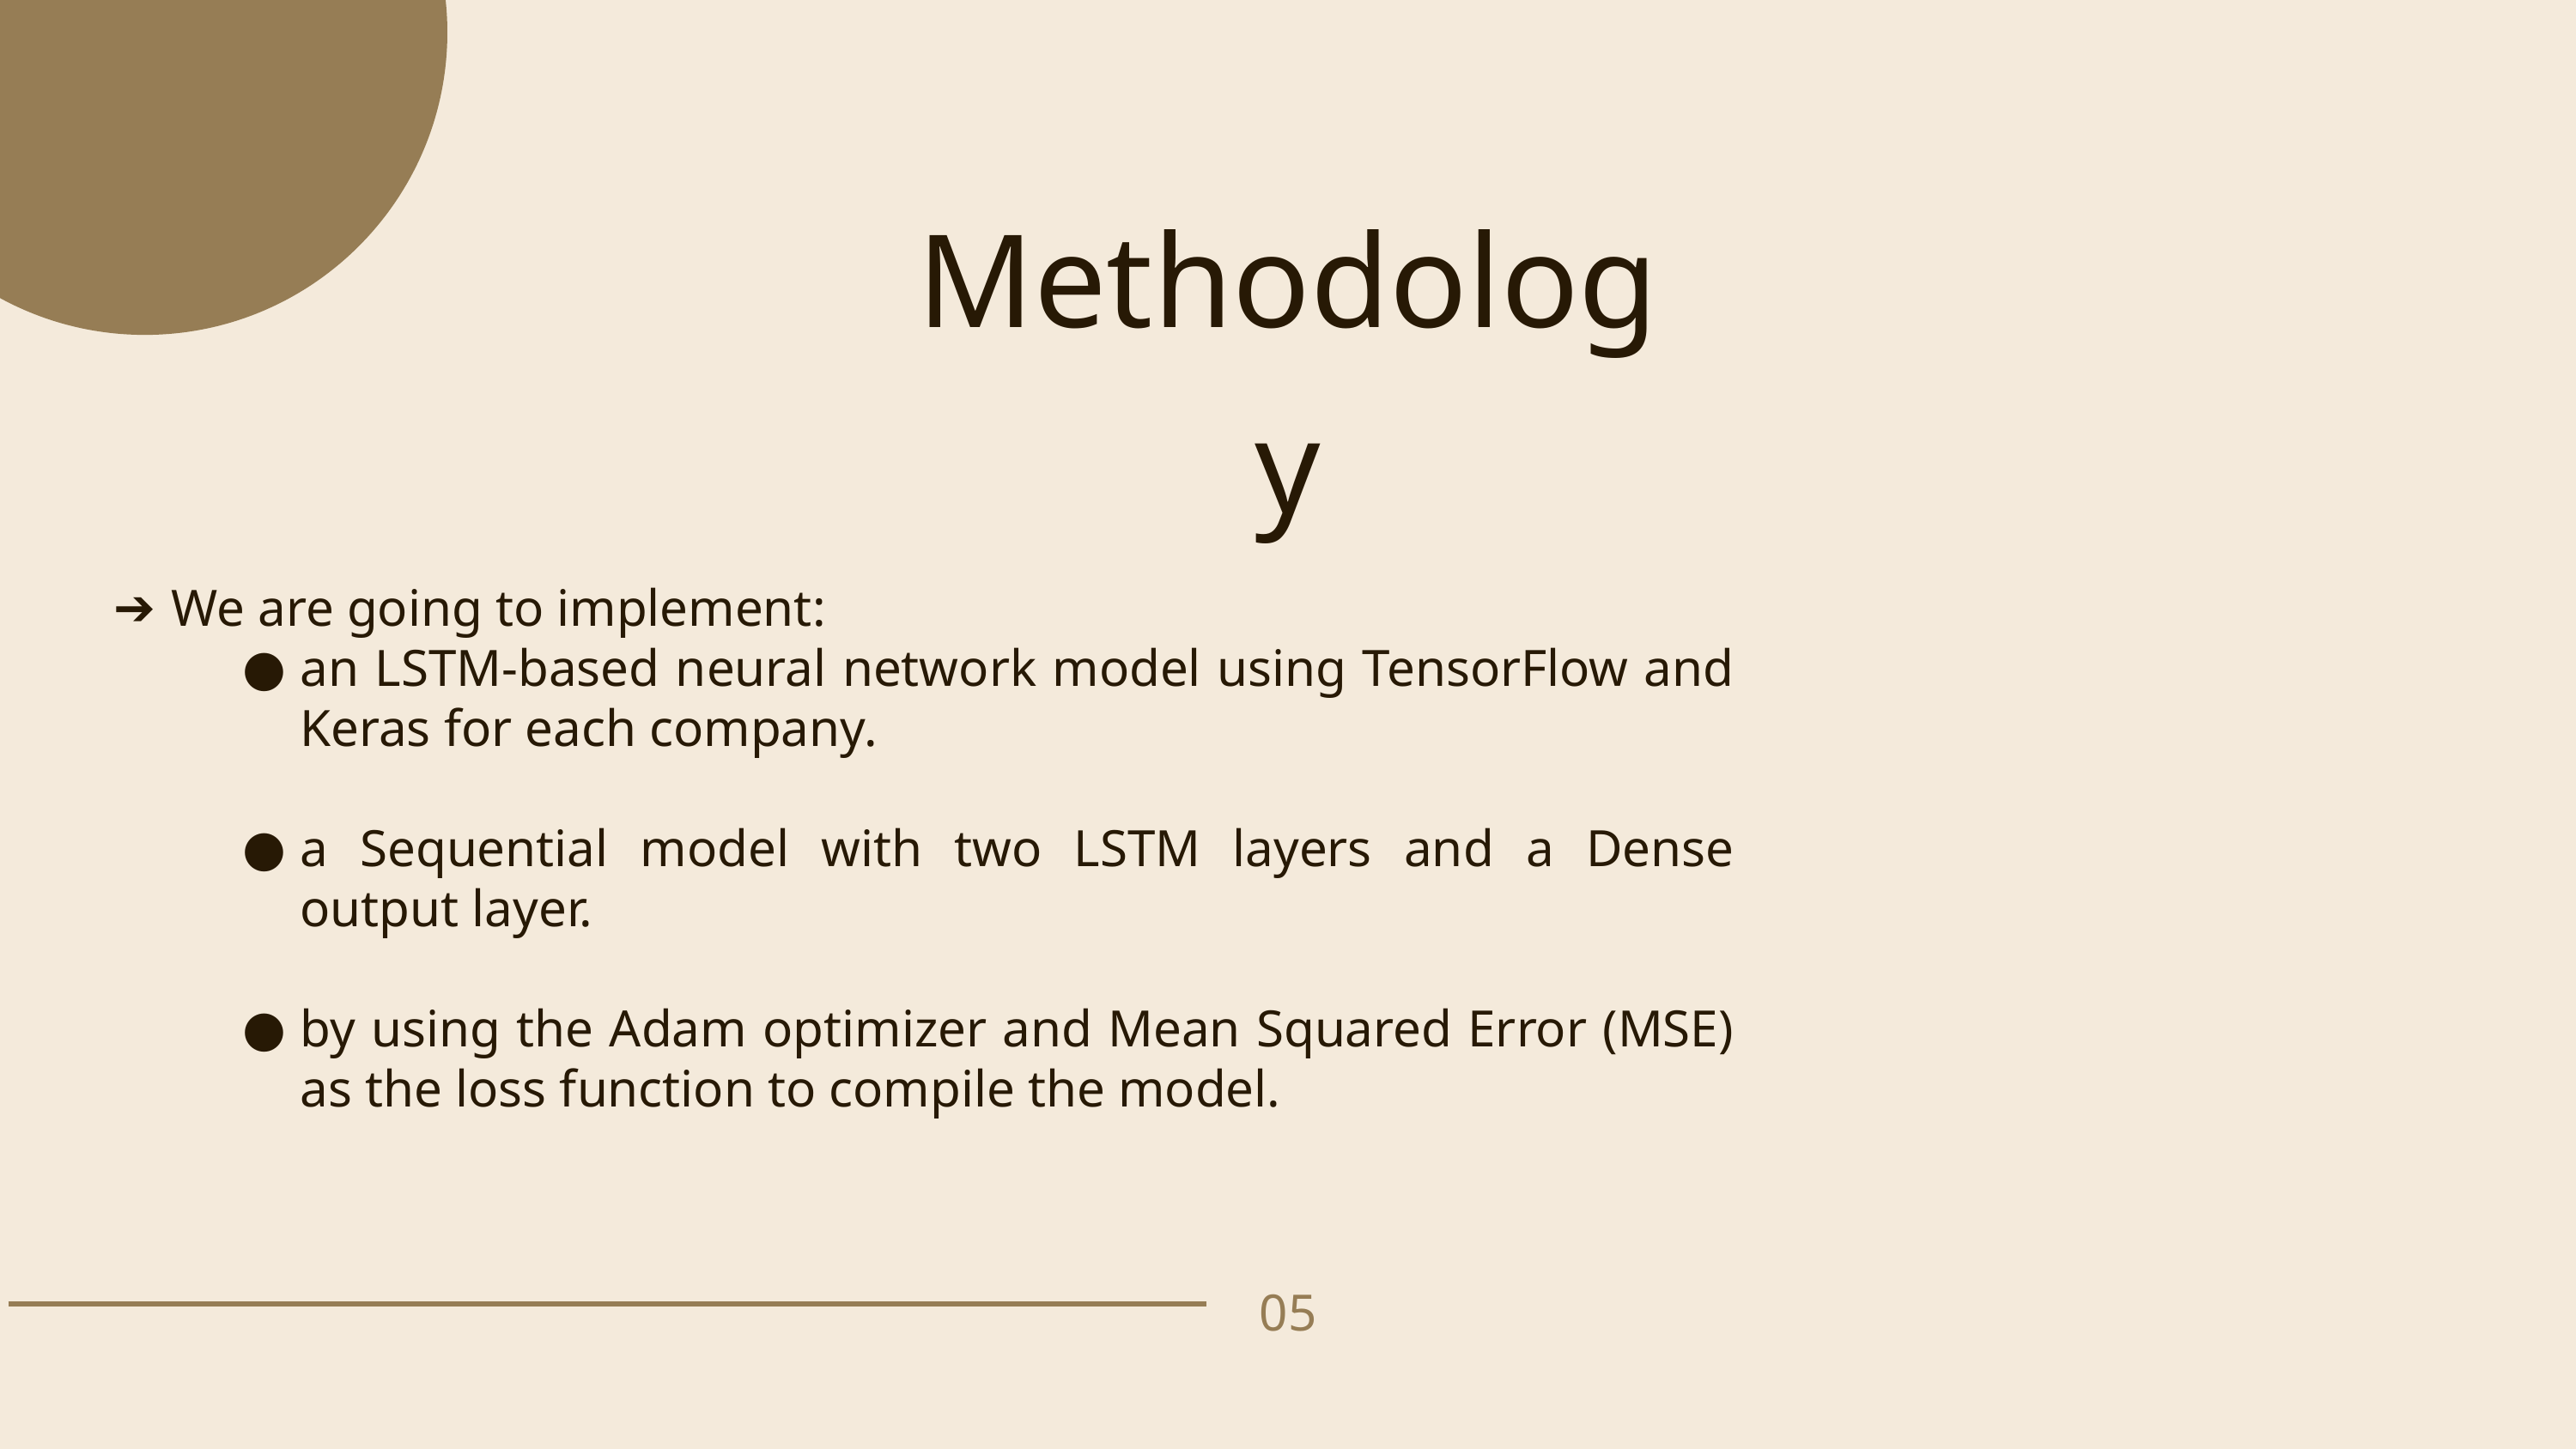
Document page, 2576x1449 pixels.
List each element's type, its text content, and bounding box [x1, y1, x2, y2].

text_box 05 [822, 1280, 1754, 1341]
text_box Methodology [896, 167, 1680, 538]
text_box We are going to implement: an LSTM-based neural network model using TensorFlow and Keras for each company. a Sequential model with two LSTM layers and a Dense output layer. by using the Adam optimizer and Mean Squared Error (MSE) as the loss function to compile the model. [106, 516, 1735, 1297]
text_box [0, 0, 448, 336]
